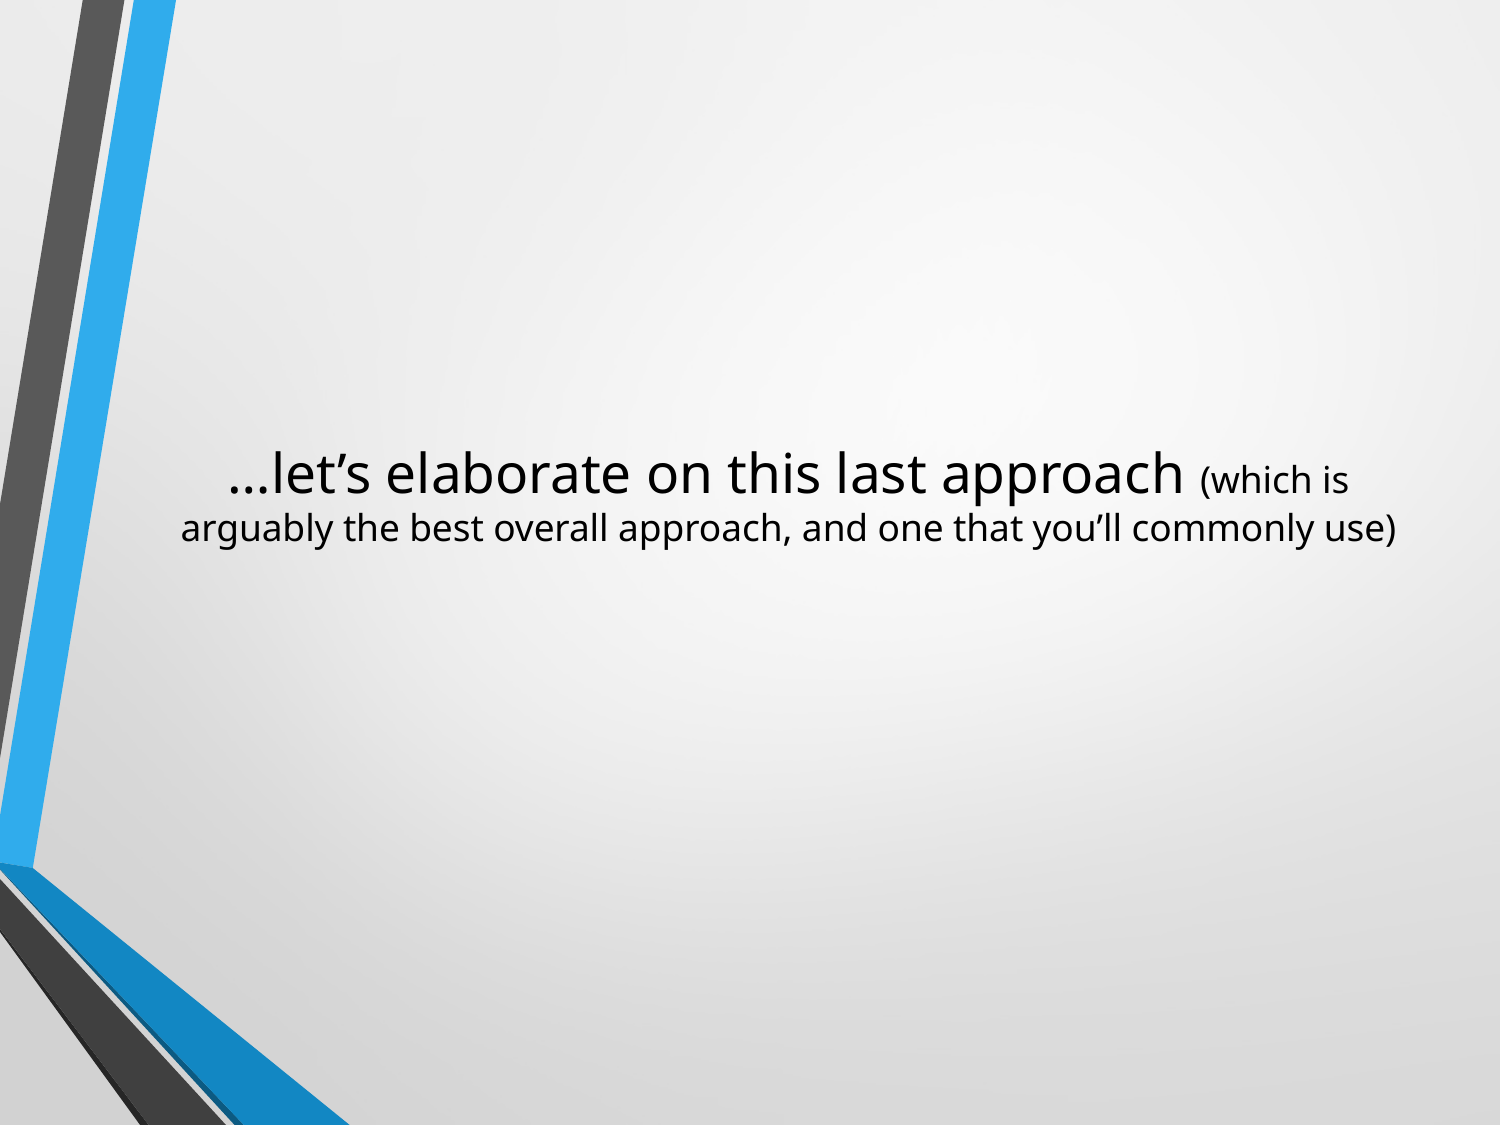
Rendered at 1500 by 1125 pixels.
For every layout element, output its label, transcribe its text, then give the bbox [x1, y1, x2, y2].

title …let’s elaborate on this last approach (which is arguably the best overall approach, and one that you’ll commonly use) [156, 423, 1421, 563]
